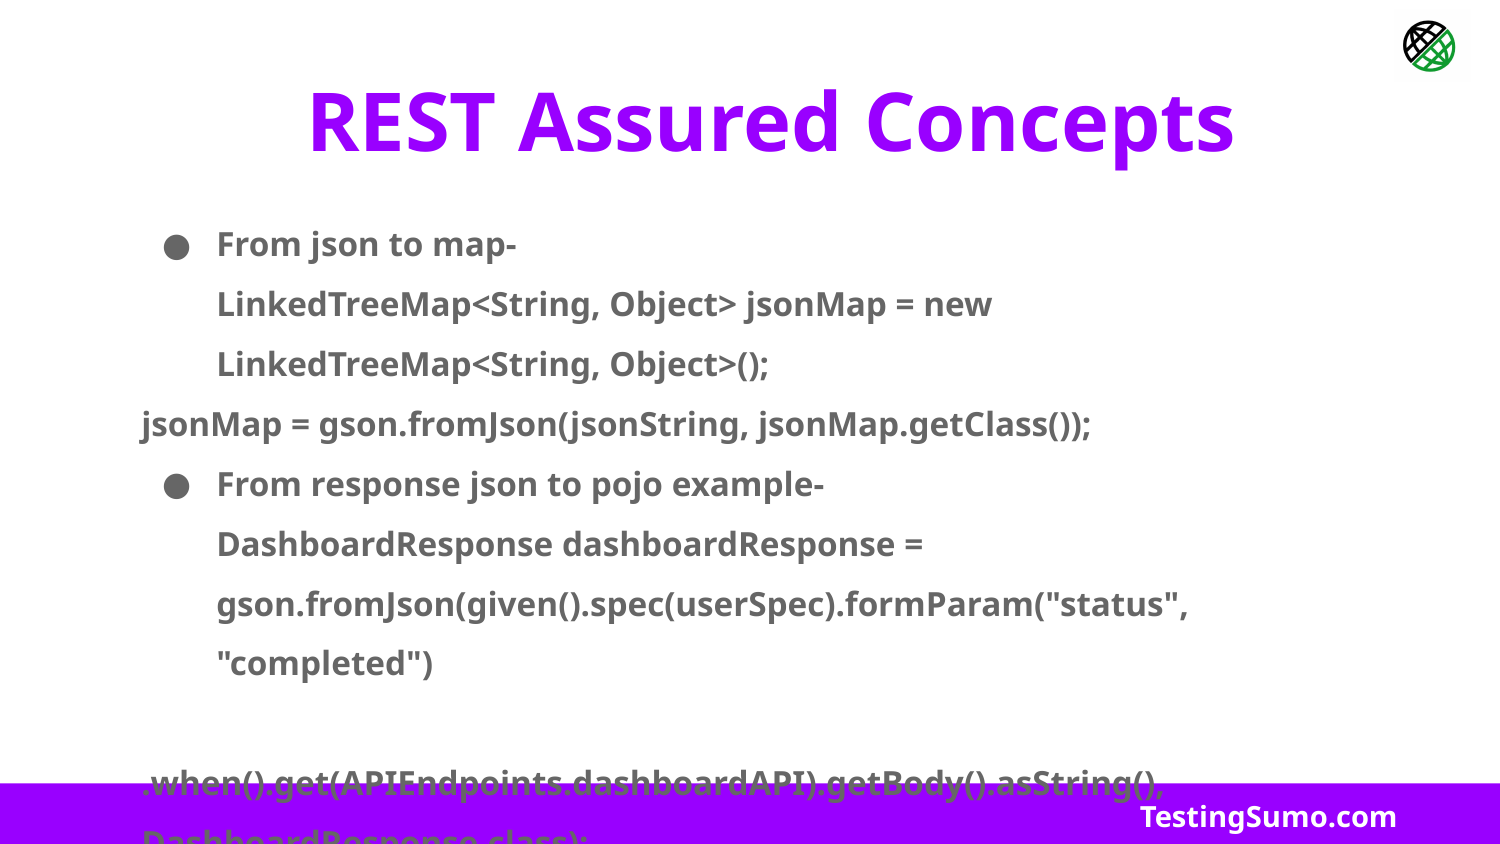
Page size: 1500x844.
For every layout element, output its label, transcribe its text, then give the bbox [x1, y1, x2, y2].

picture [1393, 9, 1471, 82]
title REST Assured Concepts [72, 50, 1471, 189]
text_box From json to map- LinkedTreeMap<String, Object> jsonMap = new LinkedTreeMap<String, Object>(); jsonMap = gson.fromJson(jsonString, jsonMap.getClass()); From response json to pojo example- DashboardResponse dashboardResponse = gson.fromJson(given().spec(userSpec).formParam("status", "completed") .when().get(APIEndpoints.dashboardAPI).getBody().asString(), DashboardResponse.class); [126, 188, 1374, 751]
